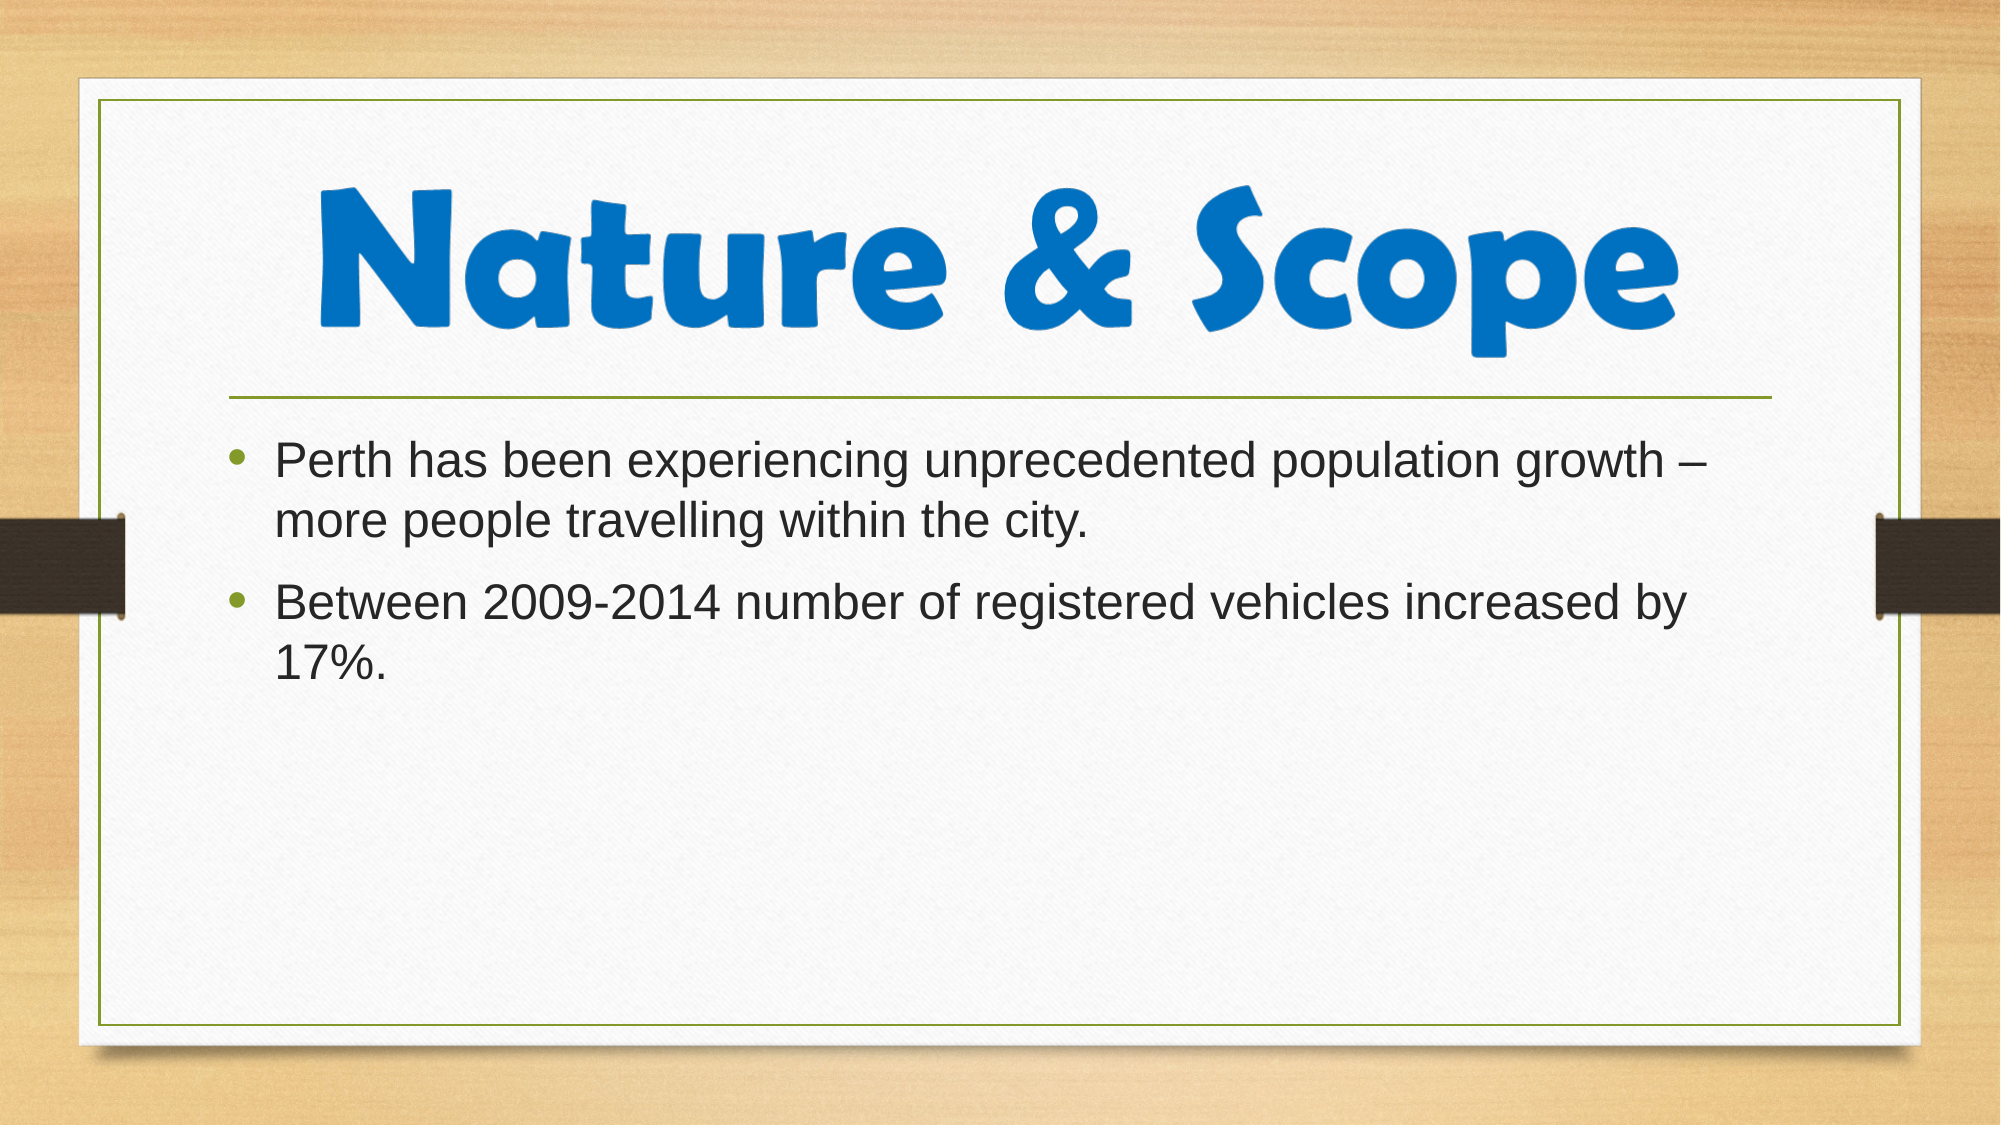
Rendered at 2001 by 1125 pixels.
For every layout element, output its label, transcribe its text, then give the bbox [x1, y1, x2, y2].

picture [0, 0, 2001, 1125]
list Perth has been experiencing unprecedented population growth – more people travelling within the city. Between 2009-2014 number of registered vehicles increased by 17%. [212, 492, 1788, 964]
